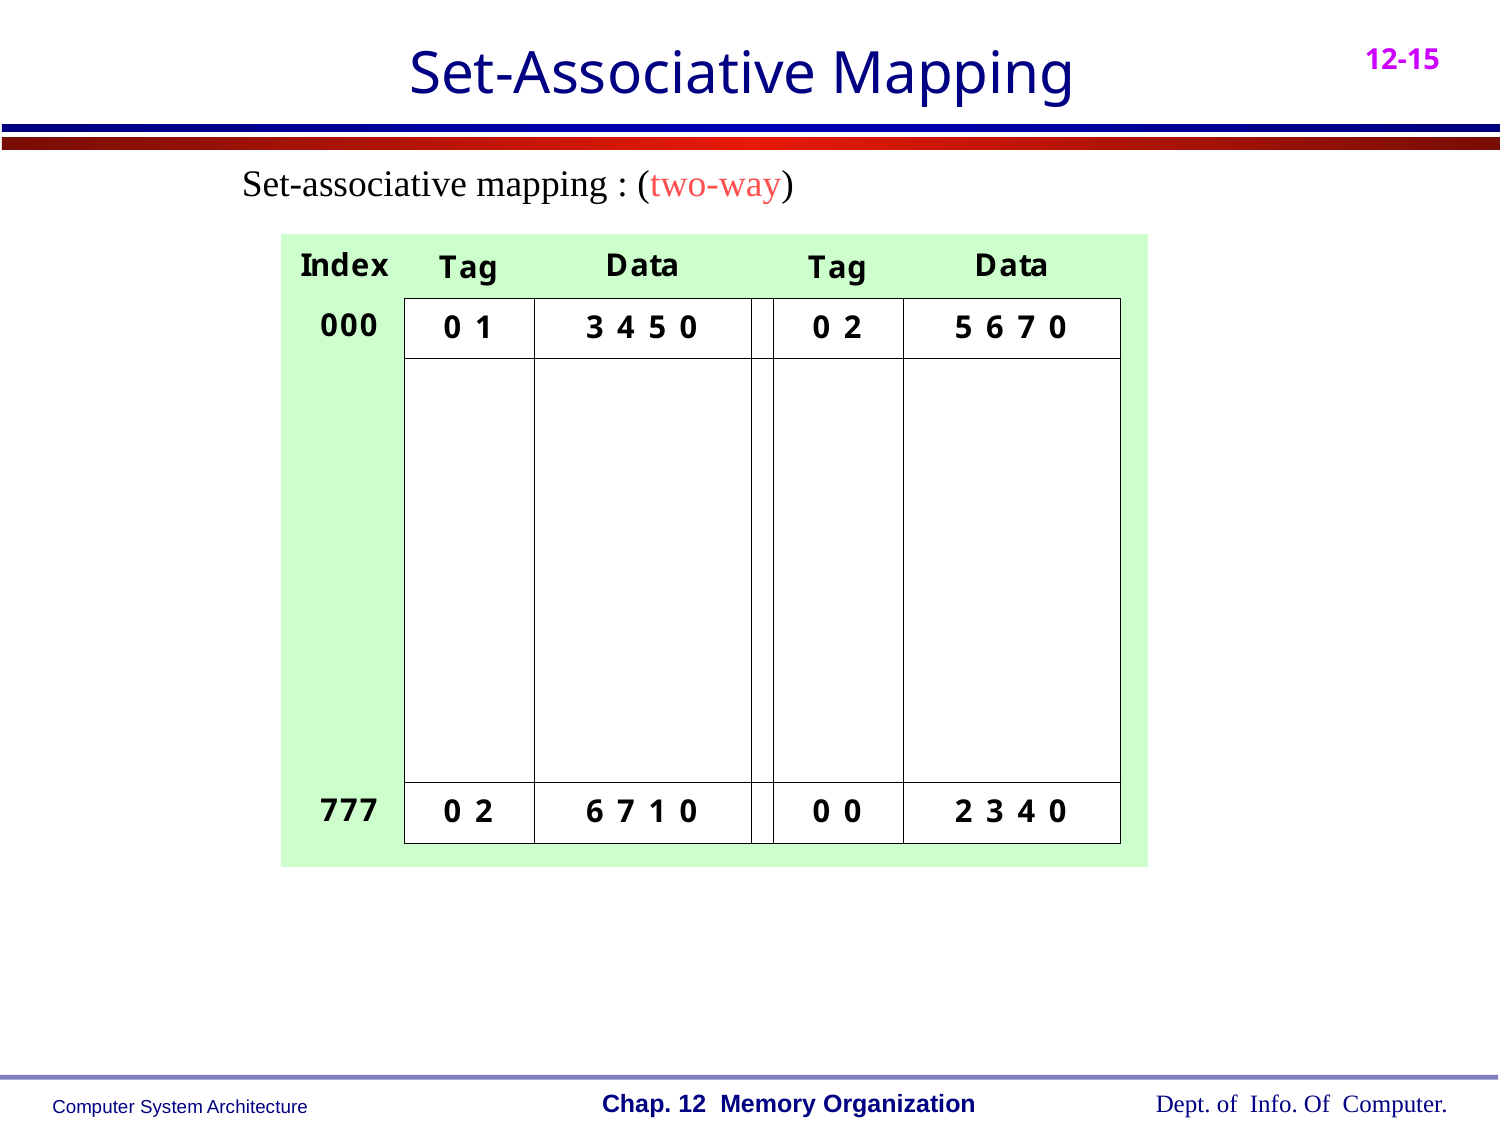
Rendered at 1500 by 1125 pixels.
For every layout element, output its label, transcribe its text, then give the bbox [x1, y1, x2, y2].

title Set-Associative Mapping [111, 0, 1388, 113]
text_box Set-associative mapping : (two-way) [105, 164, 856, 211]
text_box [280, 234, 1149, 868]
